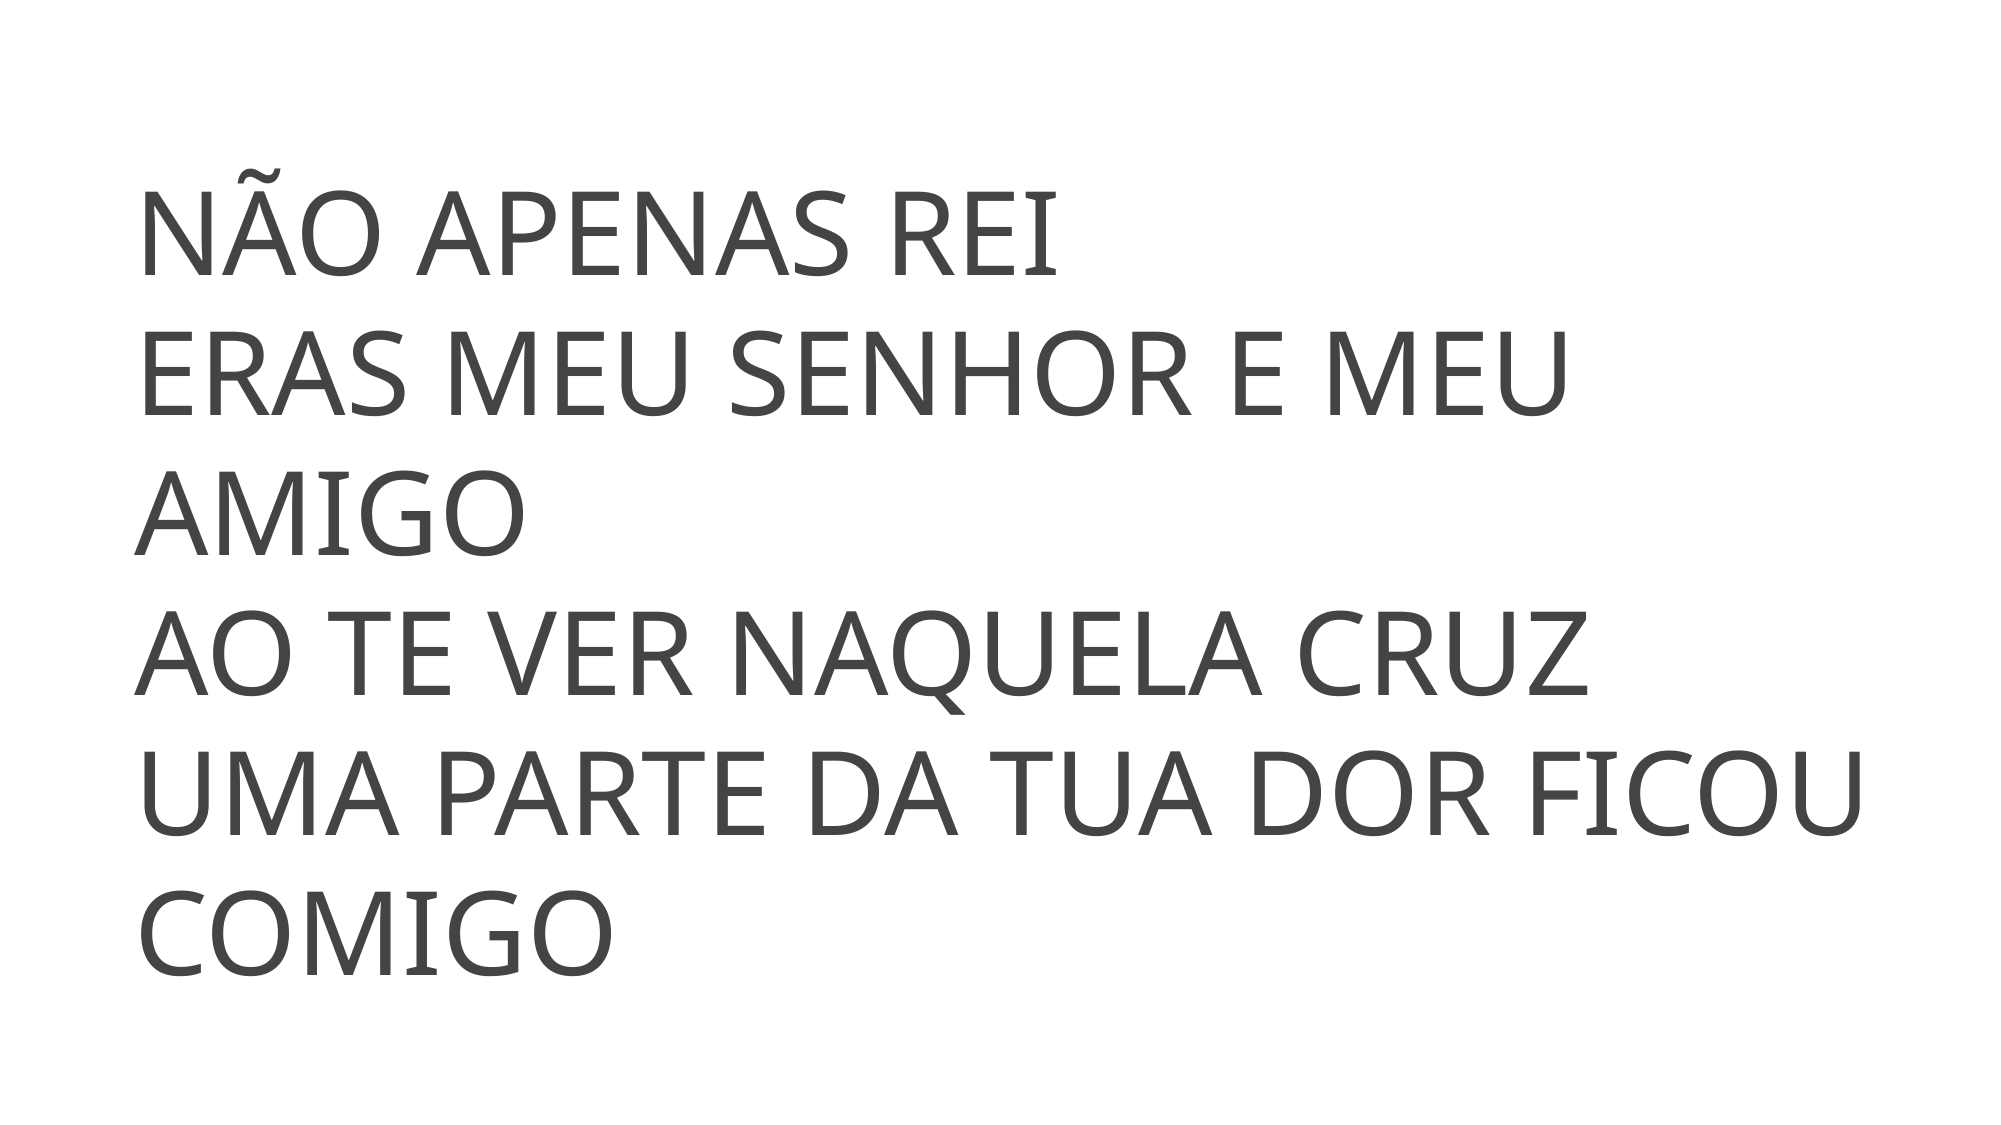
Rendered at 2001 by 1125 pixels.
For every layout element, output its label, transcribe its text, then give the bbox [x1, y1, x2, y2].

list NÃO APENAS REI ERAS MEU SENHOR E MEU AMIGO AO TE VER NAQUELA CRUZ UMA PARTE DA TUA DOR FICOU COMIGO [119, 151, 1968, 974]
